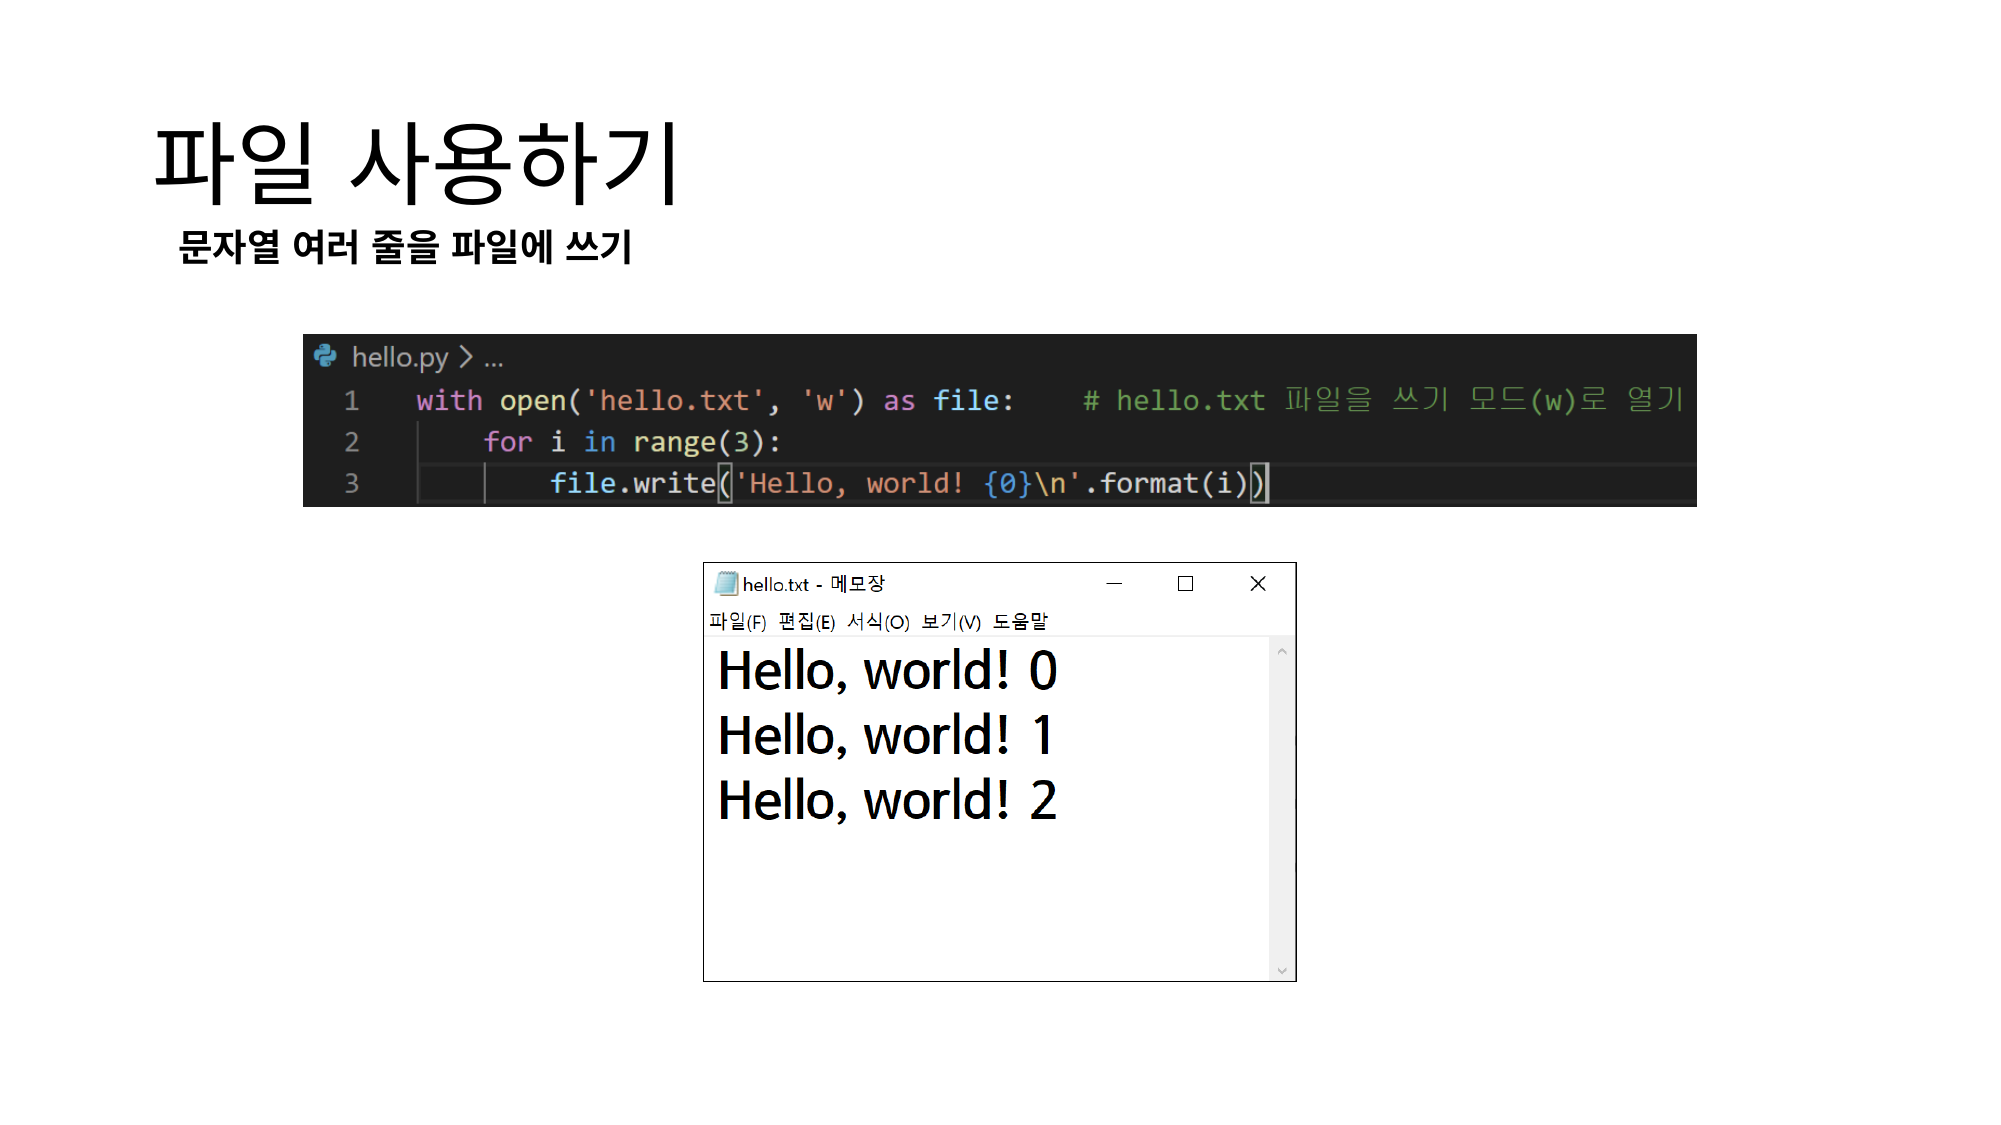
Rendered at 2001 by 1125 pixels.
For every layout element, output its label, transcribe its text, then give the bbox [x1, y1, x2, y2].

text_box 문자열 여러 줄을 파일에 쓰기 [163, 216, 650, 277]
picture [703, 562, 1297, 982]
title 파일 사용하기 [137, 59, 768, 278]
picture [303, 334, 1697, 507]
